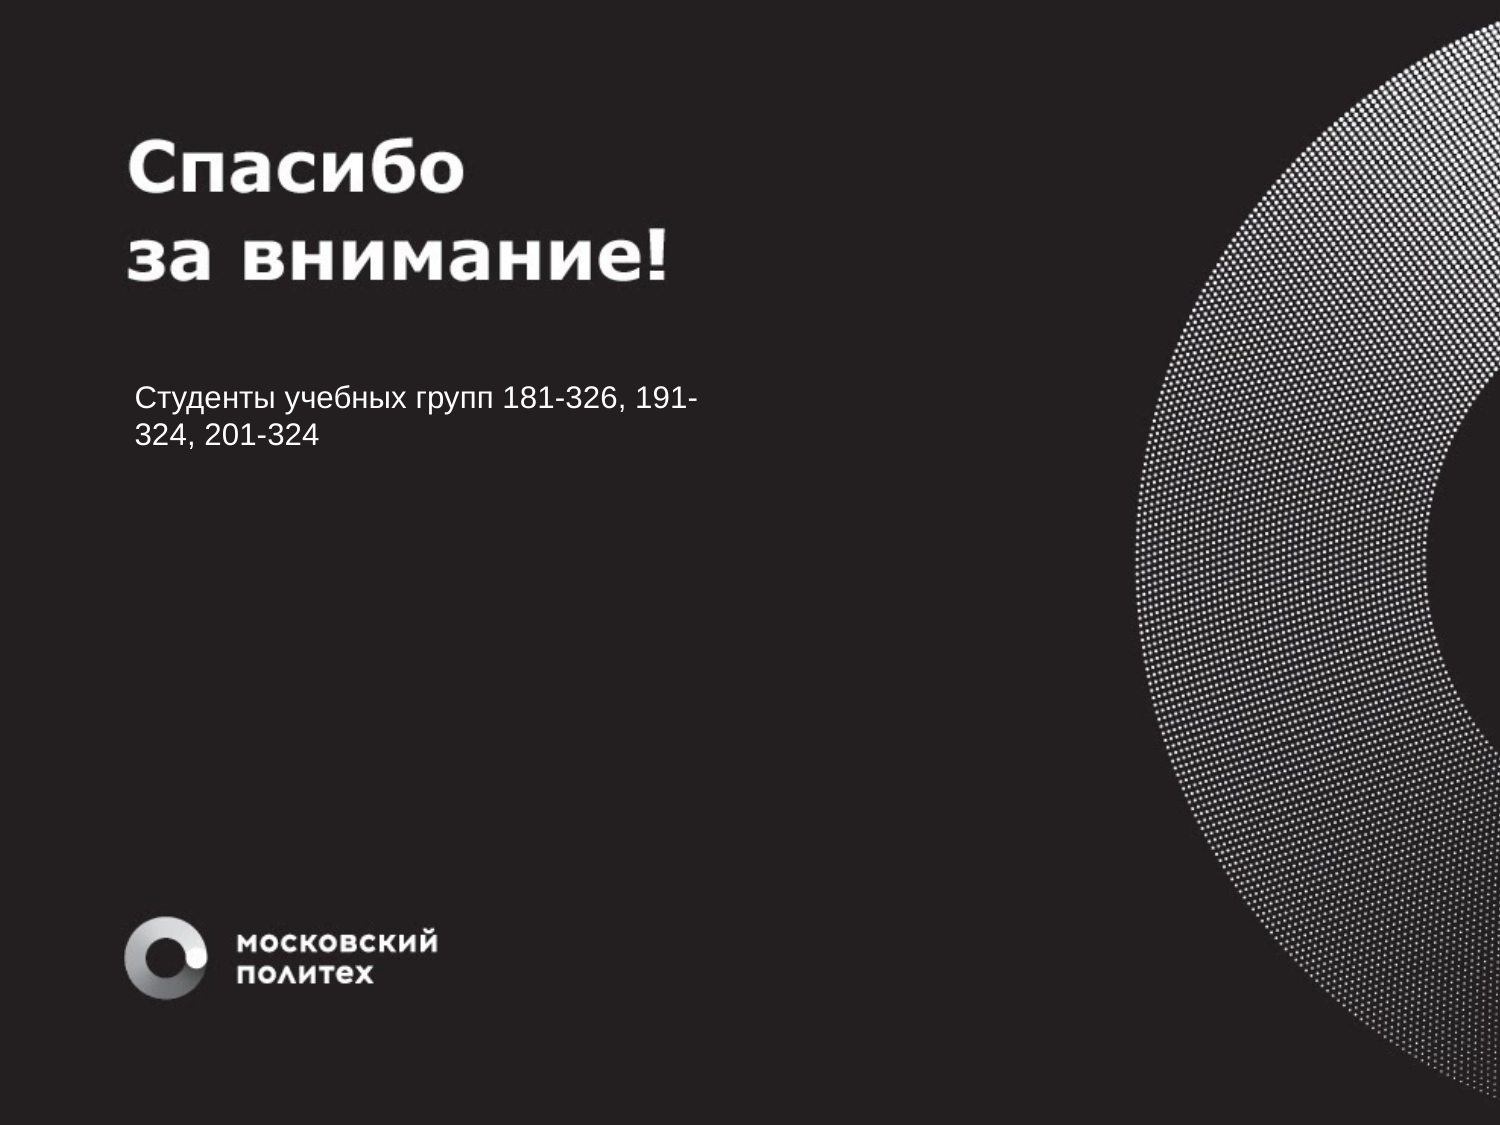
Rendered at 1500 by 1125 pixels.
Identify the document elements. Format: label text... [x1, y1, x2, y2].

text_box Студенты учебных групп 181-326, 191-324, 201-324 [123, 371, 730, 458]
picture [0, 0, 1500, 1125]
